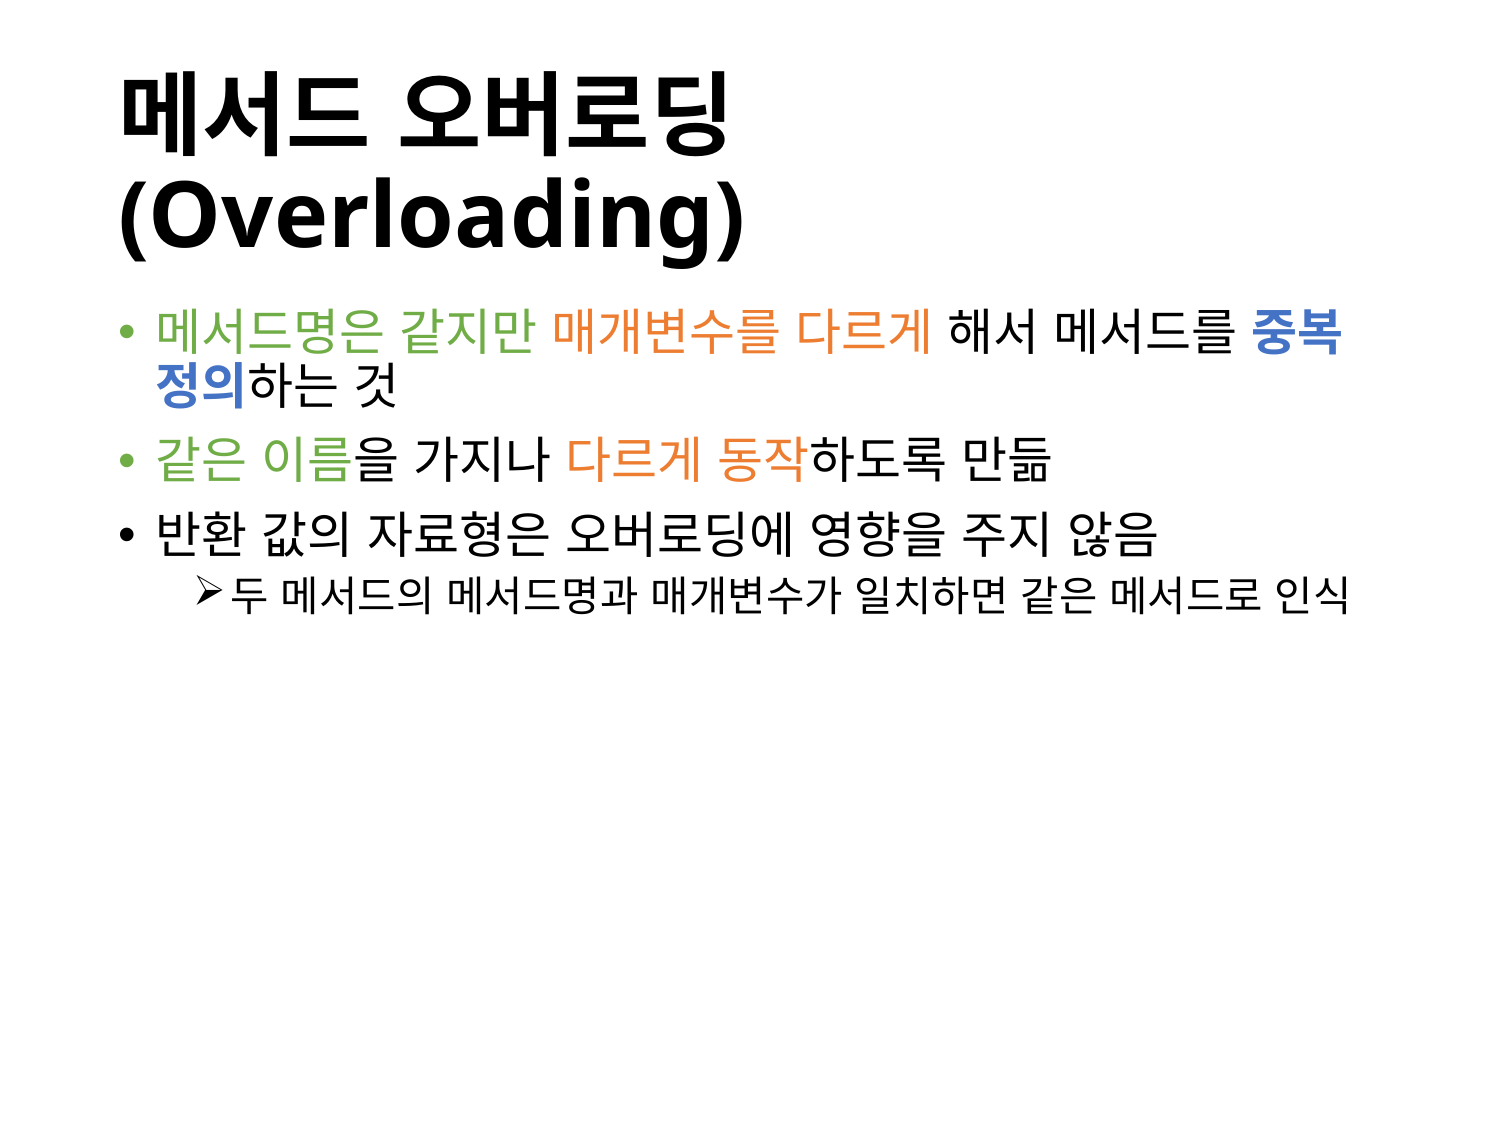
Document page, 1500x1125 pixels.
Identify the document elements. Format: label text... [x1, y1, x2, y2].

list 메서드명은 같지만 매개변수를 다르게 해서 메서드를 중복 정의하는 것 같은 이름을 가지나 다르게 동작하도록 만듦 반환 값의 자료형은 오버로딩에 영향을 주지 않음 두 메서드의 메서드명과 매개변수가 일치하면 같은 메서드로 인식 [103, 299, 1397, 1014]
title 메서드 오버로딩(Overloading) [103, 59, 1397, 278]
